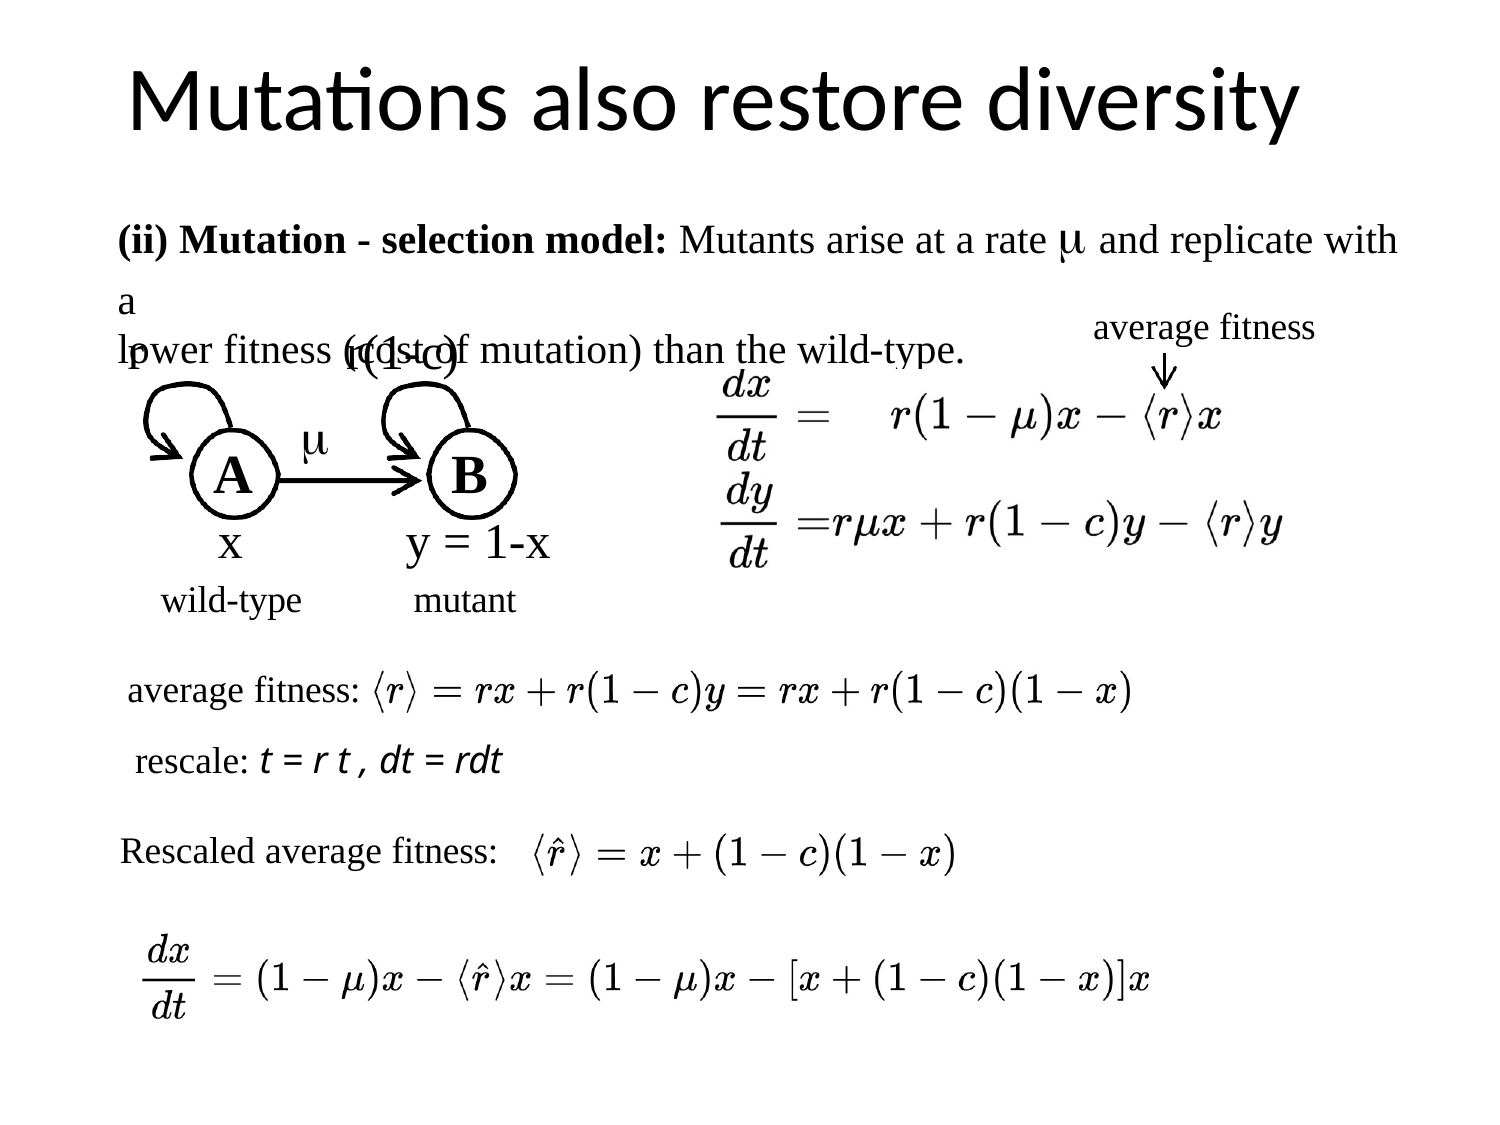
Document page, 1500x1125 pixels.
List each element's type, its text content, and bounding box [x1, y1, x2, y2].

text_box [716, 353, 1284, 568]
text_box average fitness [1090, 300, 1320, 348]
picture [374, 670, 1131, 713]
text_box wild-type [158, 573, 308, 621]
text_box r r(1-c) [125, 317, 461, 380]
text_box average fitness: rescale: t = r t , dt = rdt Rescaled average fitness: [117, 636, 525, 872]
picture [142, 933, 1149, 1019]
picture [142, 380, 519, 520]
picture [534, 833, 954, 876]
text_box B y = 1-x mutant [403, 432, 553, 621]
text_box A x [211, 528, 257, 569]
title Mutations also restore diversity [0, 0, 1319, 188]
text_box (ii) Mutation - selection model: Mutants arise at a rate  and replicate with a lower fitness (cost of mutation) than the wild-type. [115, 202, 1421, 373]
